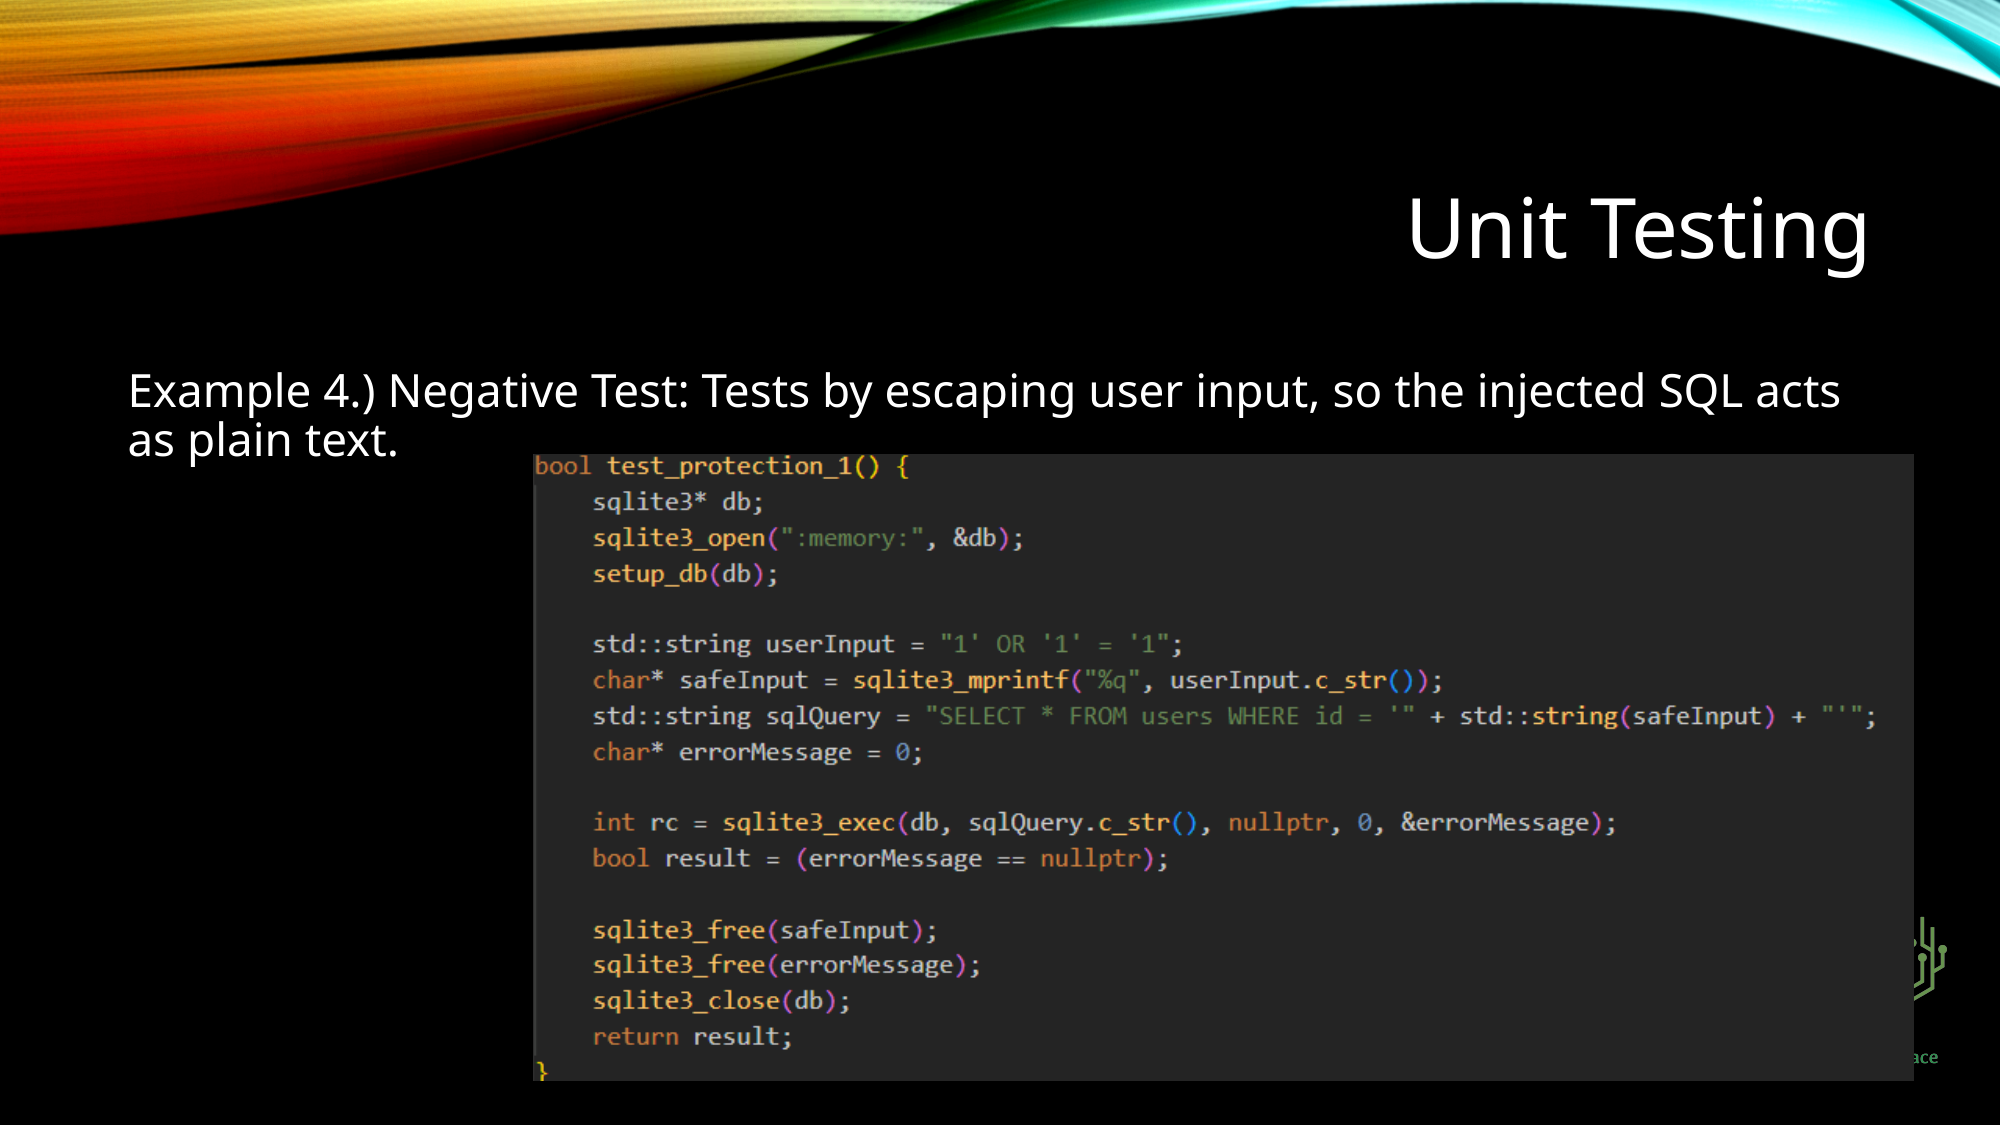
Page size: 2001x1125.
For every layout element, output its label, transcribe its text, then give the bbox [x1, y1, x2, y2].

picture [0, 0, 2000, 237]
list Example 4.) Negative Test: Tests by escaping user input, so the injected SQL acts as plain text. [112, 360, 1888, 1021]
title Unit Testing [474, 125, 1888, 338]
picture [533, 454, 1964, 1082]
